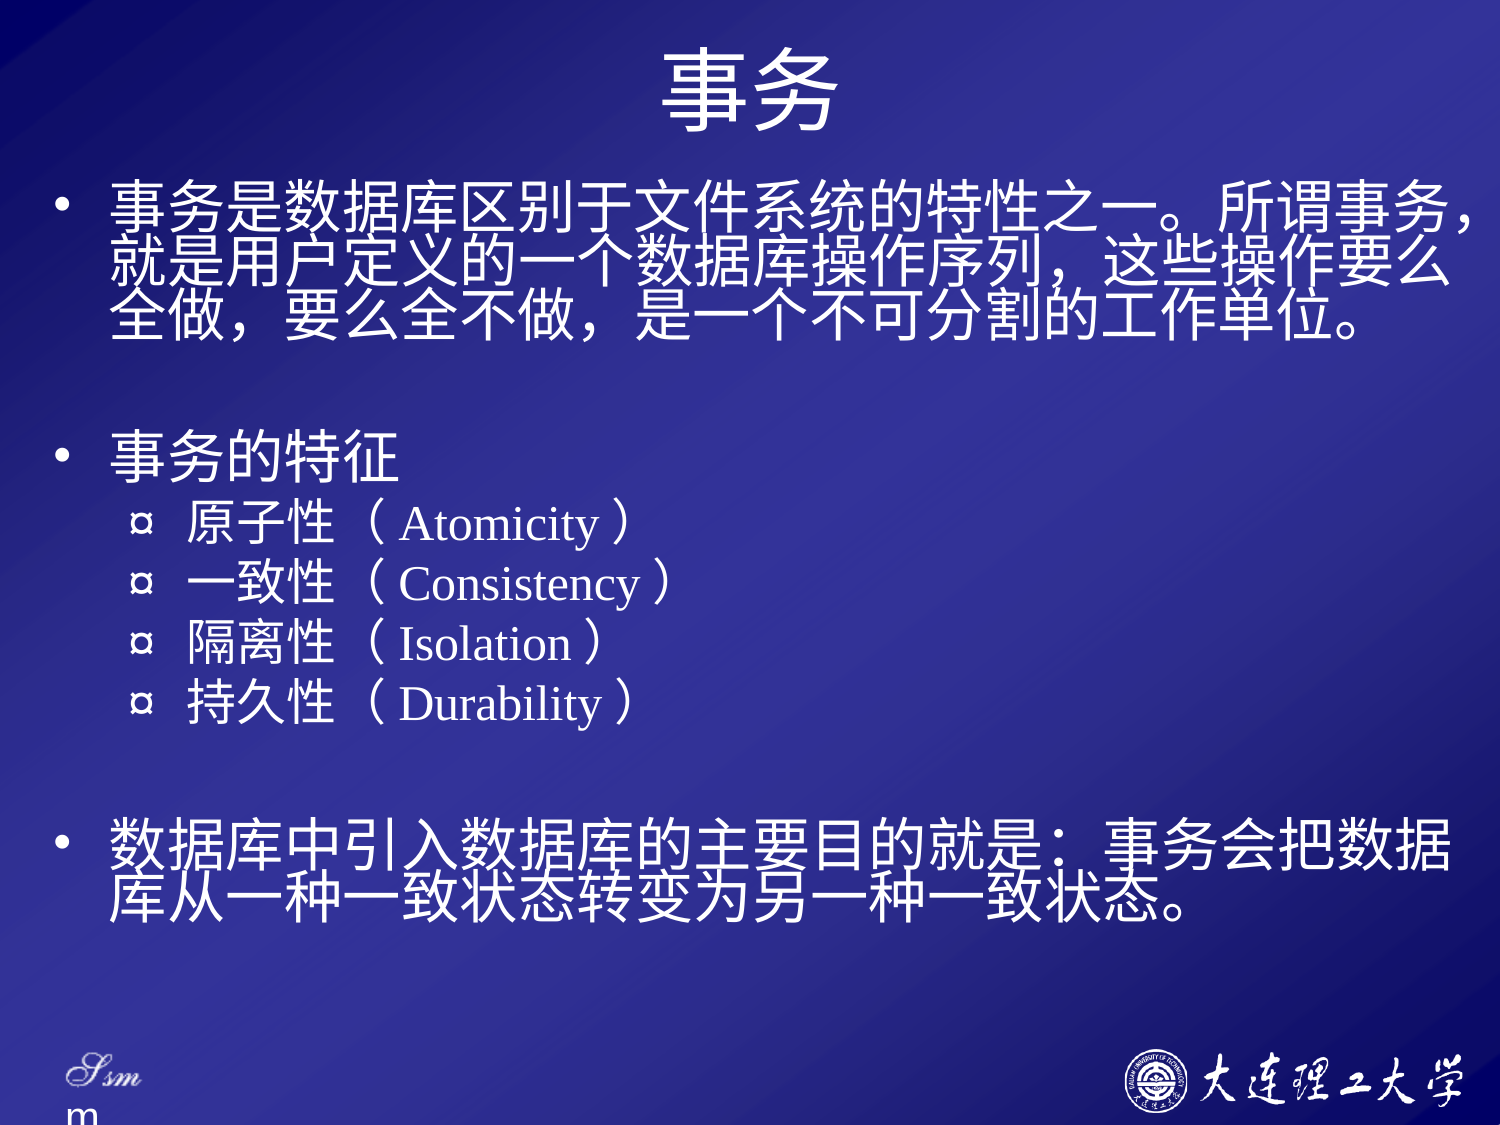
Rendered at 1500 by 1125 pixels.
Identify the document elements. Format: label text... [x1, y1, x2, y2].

title 事务 [656, 30, 844, 167]
text_box [49, 1037, 155, 1102]
text_box 事务是数据库区别于文件系统的特性之一。所谓事务， 就是用户定义的一个数据库操作序列，这些操作要么 全做，要么全不做，是一个不可分割的工作单位。 事务的特征 ¤ 原子性（Atomicity） ¤ 一致性（Consistency） ¤ 隔离性（Isolation） ¤ 持久性（Durability） 数据库中引入数据库的主要目的就是：事务会把数据 库从一种一致状态转变为另一种一致状态。 [50, 167, 1500, 930]
picture [0, 0, 1500, 1125]
text_box Ssm [64, 1102, 149, 1125]
